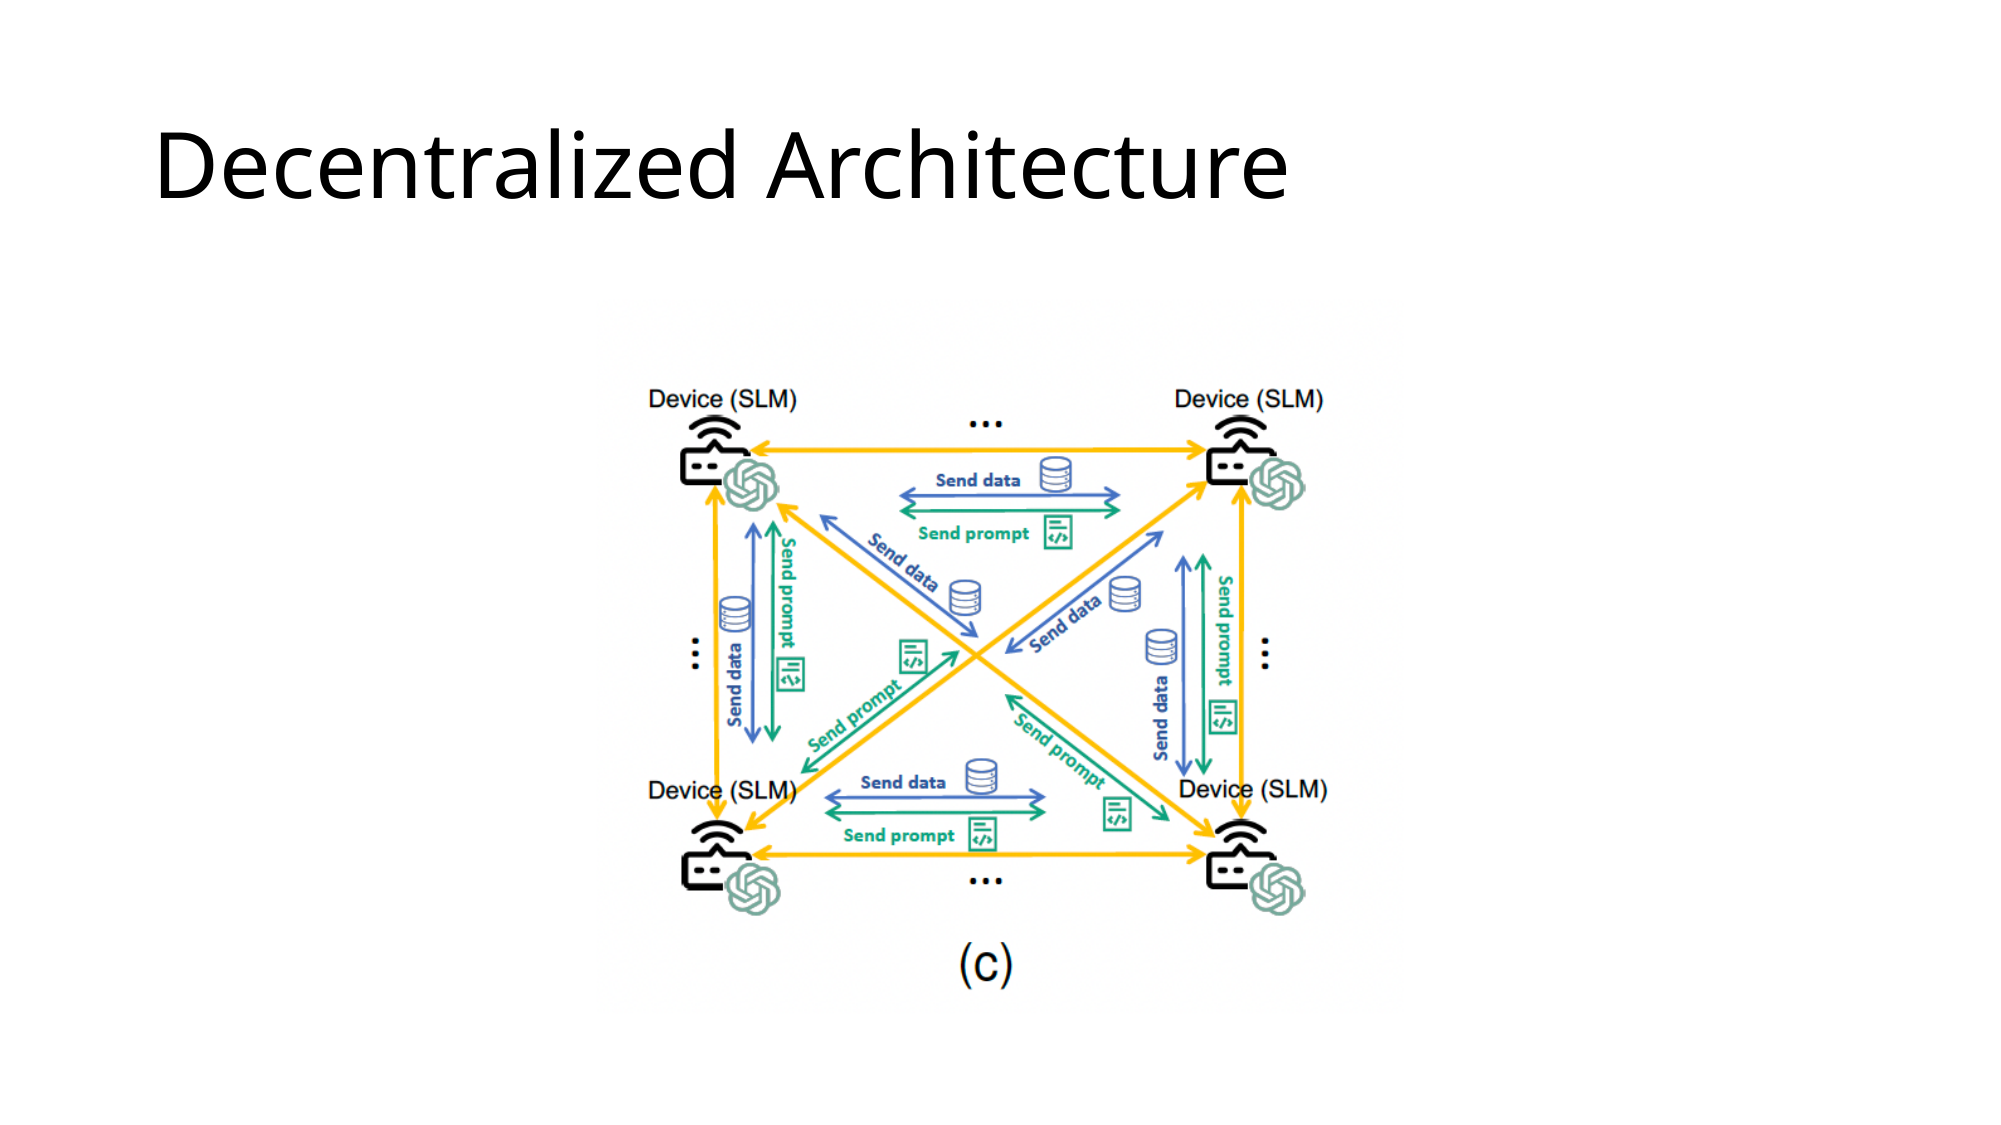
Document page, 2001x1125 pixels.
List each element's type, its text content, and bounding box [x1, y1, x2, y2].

title Decentralized Architecture [137, 59, 1863, 278]
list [595, 298, 1404, 1014]
